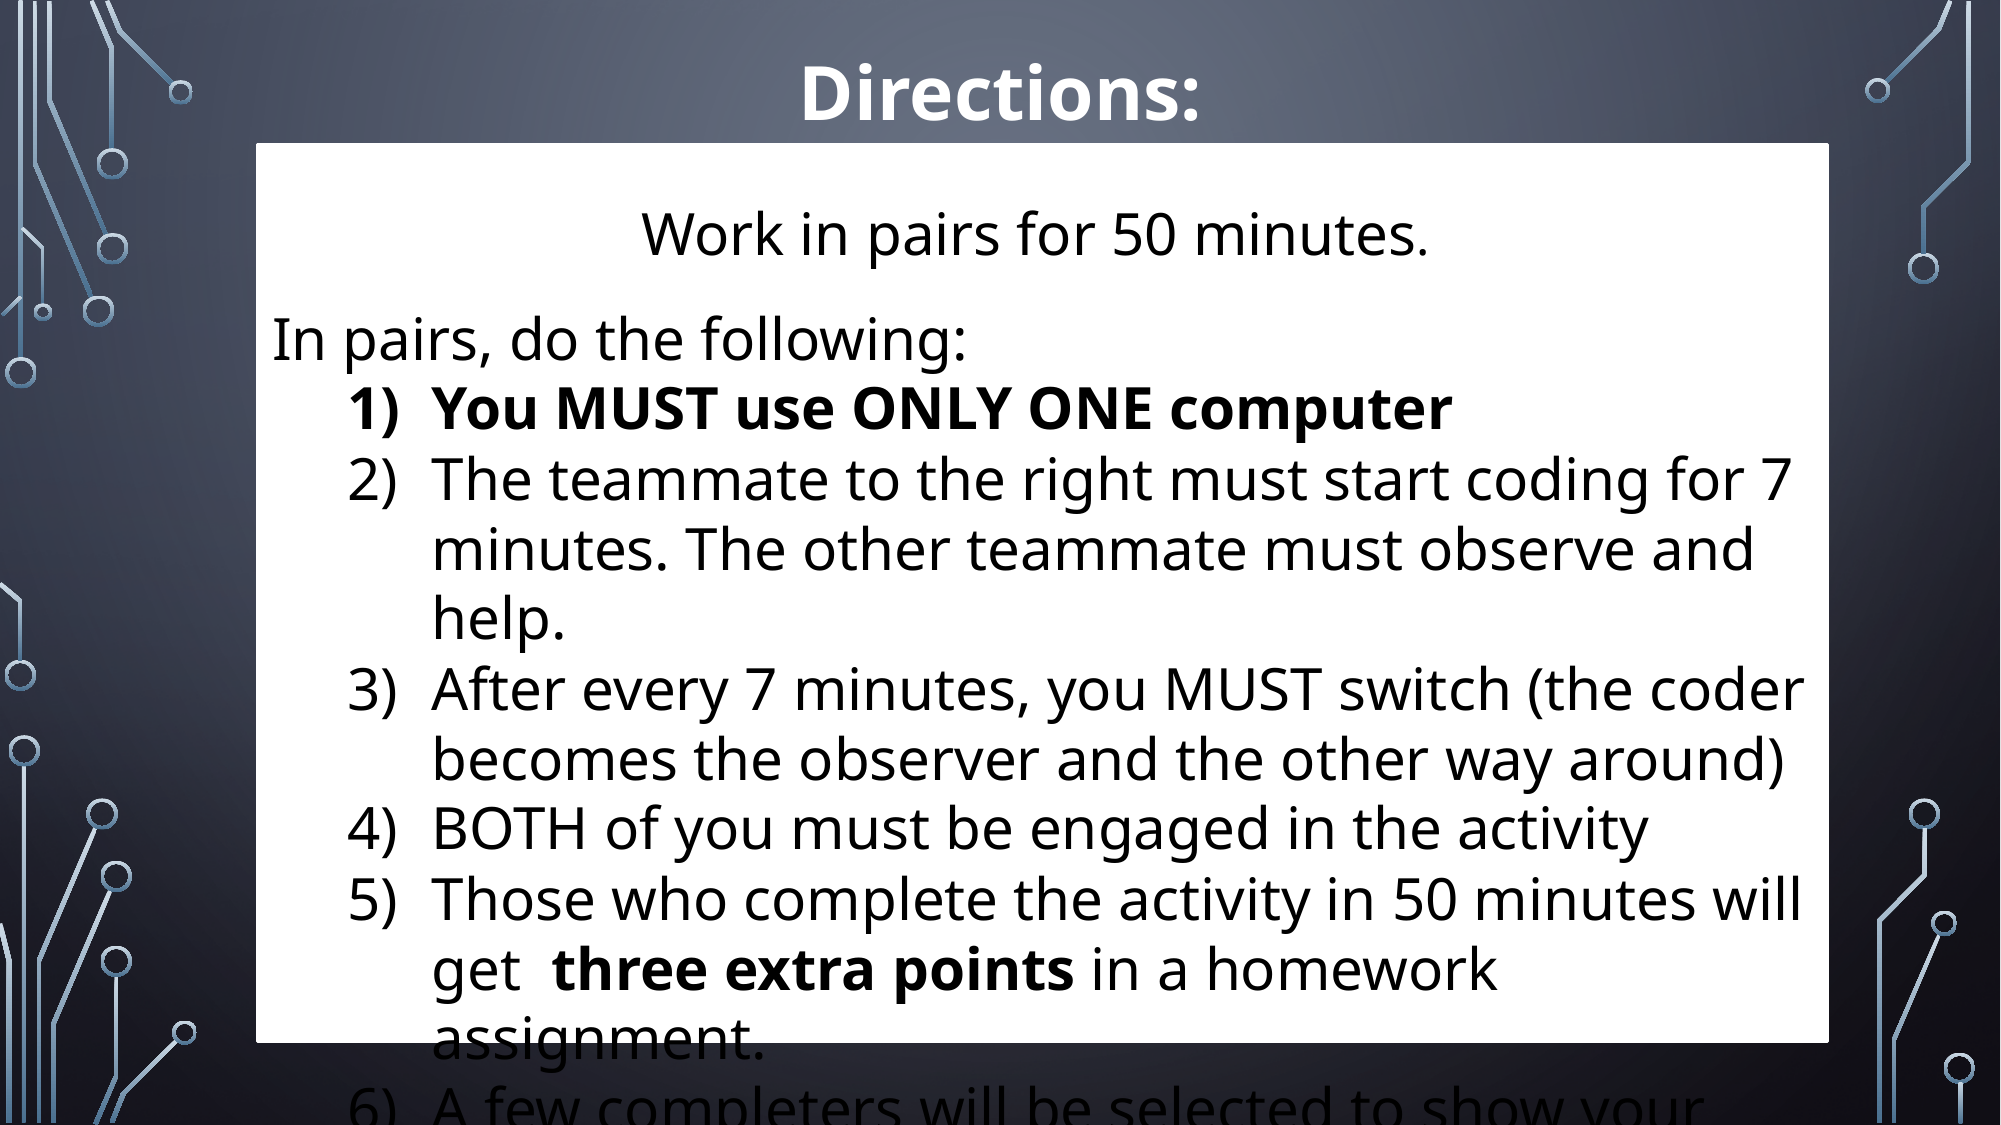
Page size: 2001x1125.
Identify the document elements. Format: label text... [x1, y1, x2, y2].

text_box Directions: [784, 38, 1218, 143]
text_box Work in pairs for 50 minutes. In pairs, do the following: You MUST use ONLY ONE computer The teammate to the right must start coding for 7 minutes. The other teammate must observe and help. After every 7 minutes, you MUST switch (the coder becomes the observer and the other way around) BOTH of you must be engaged in the activity Those who complete the activity in 50 minutes will get three extra points in a homework assignment. A few completers will be selected to show your work [256, 143, 1829, 1043]
